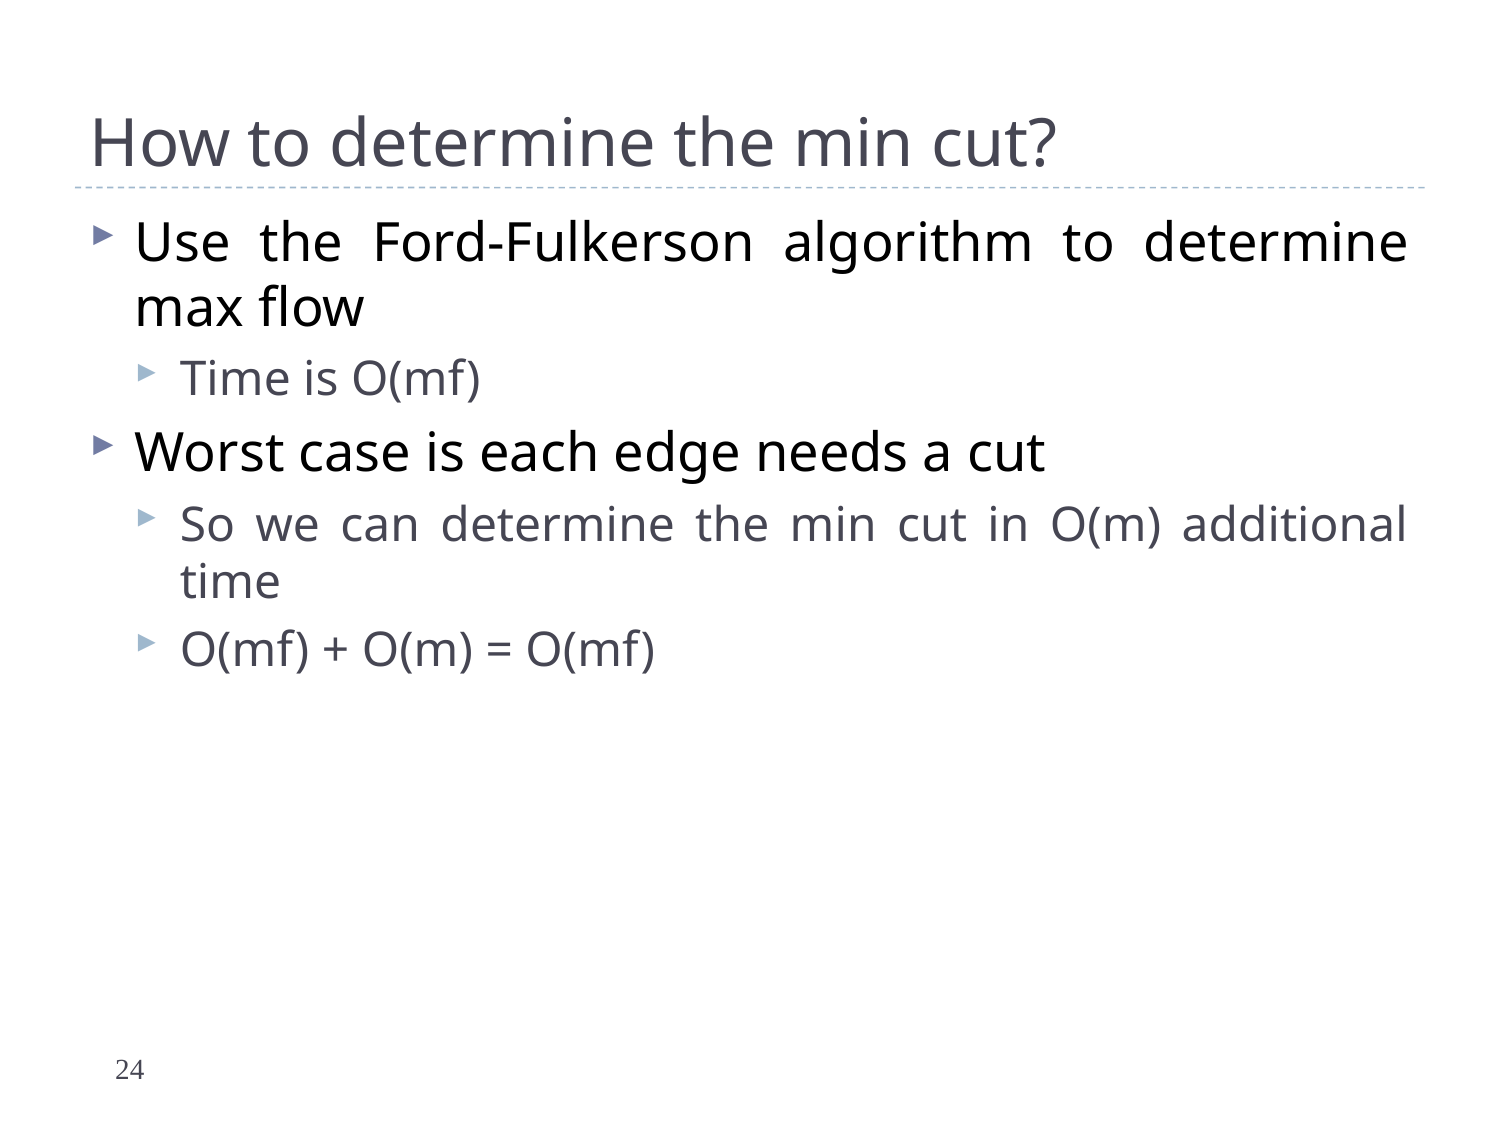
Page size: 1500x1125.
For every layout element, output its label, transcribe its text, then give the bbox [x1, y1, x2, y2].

title How to determine the min cut? [75, 24, 1425, 188]
list Use the Ford-Fulkerson algorithm to determine max flow Time is O(mf) Worst case is each edge needs a cut So we can determine the min cut in O(m) additional time O(mf) + O(m) = O(mf) [75, 200, 1425, 1010]
slide_number 24 [100, 1042, 426, 1103]
